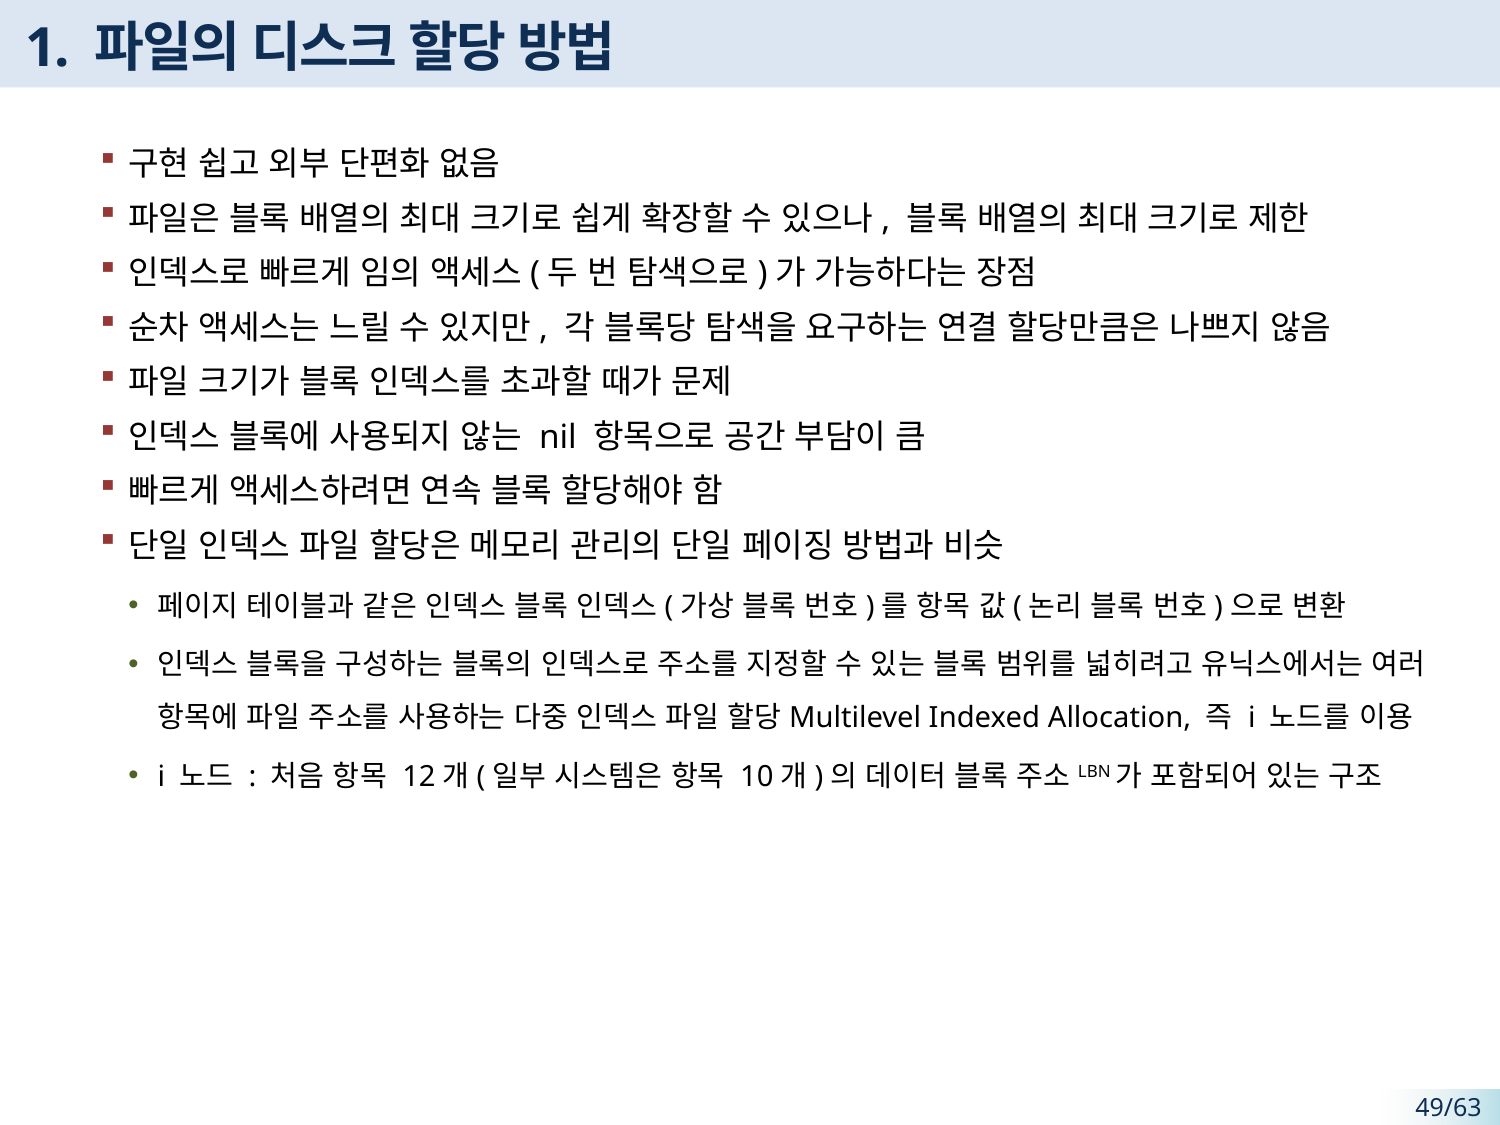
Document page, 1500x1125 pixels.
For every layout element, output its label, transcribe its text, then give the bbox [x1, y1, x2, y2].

title 1. 파일의 디스크 할당 방법 [10, 5, 1481, 84]
list 구현 쉽고 외부 단편화 없음 파일은 블록 배열의 최대 크기로 쉽게 확장할 수 있으나, 블록 배열의 최대 크기로 제한 인덱스로 빠르게 임의 액세스(두 번 탐색으로)가 가능하다는 장점 순차 액세스는 느릴 수 있지만, 각 블록당 탐색을 요구하는 연결 할당만큼은 나쁘지 않음 파일 크기가 블록 인덱스를 초과할 때가 문제 인덱스 블록에 사용되지 않는 nil 항목으로 공간 부담이 큼 빠르게 액세스하려면 연속 블록 할당해야 함 단일 인덱스 파일 할당은 메모리 관리의 단일 페이징 방법과 비슷 페이지 테이블과 같은 인덱스 블록 인덱스(가상 블록 번호)를 항목 값(논리 블록 번호)으로 변환 인덱스 블록을 구성하는 블록의 인덱스로 주소를 지정할 수 있는 블록 범위를 넓히려고 유닉스에서는 여러 항목에 파일 주소를 사용하는 다중 인덱스 파일 할당Multilevel Indexed Allocation, 즉 i 노드를 이용 i 노드 : 처음 항목 12개(일부 시스템은 항목 10개)의 데이터 블록 주소LBN가 포함되어 있는 구조 [10, 126, 1481, 1057]
